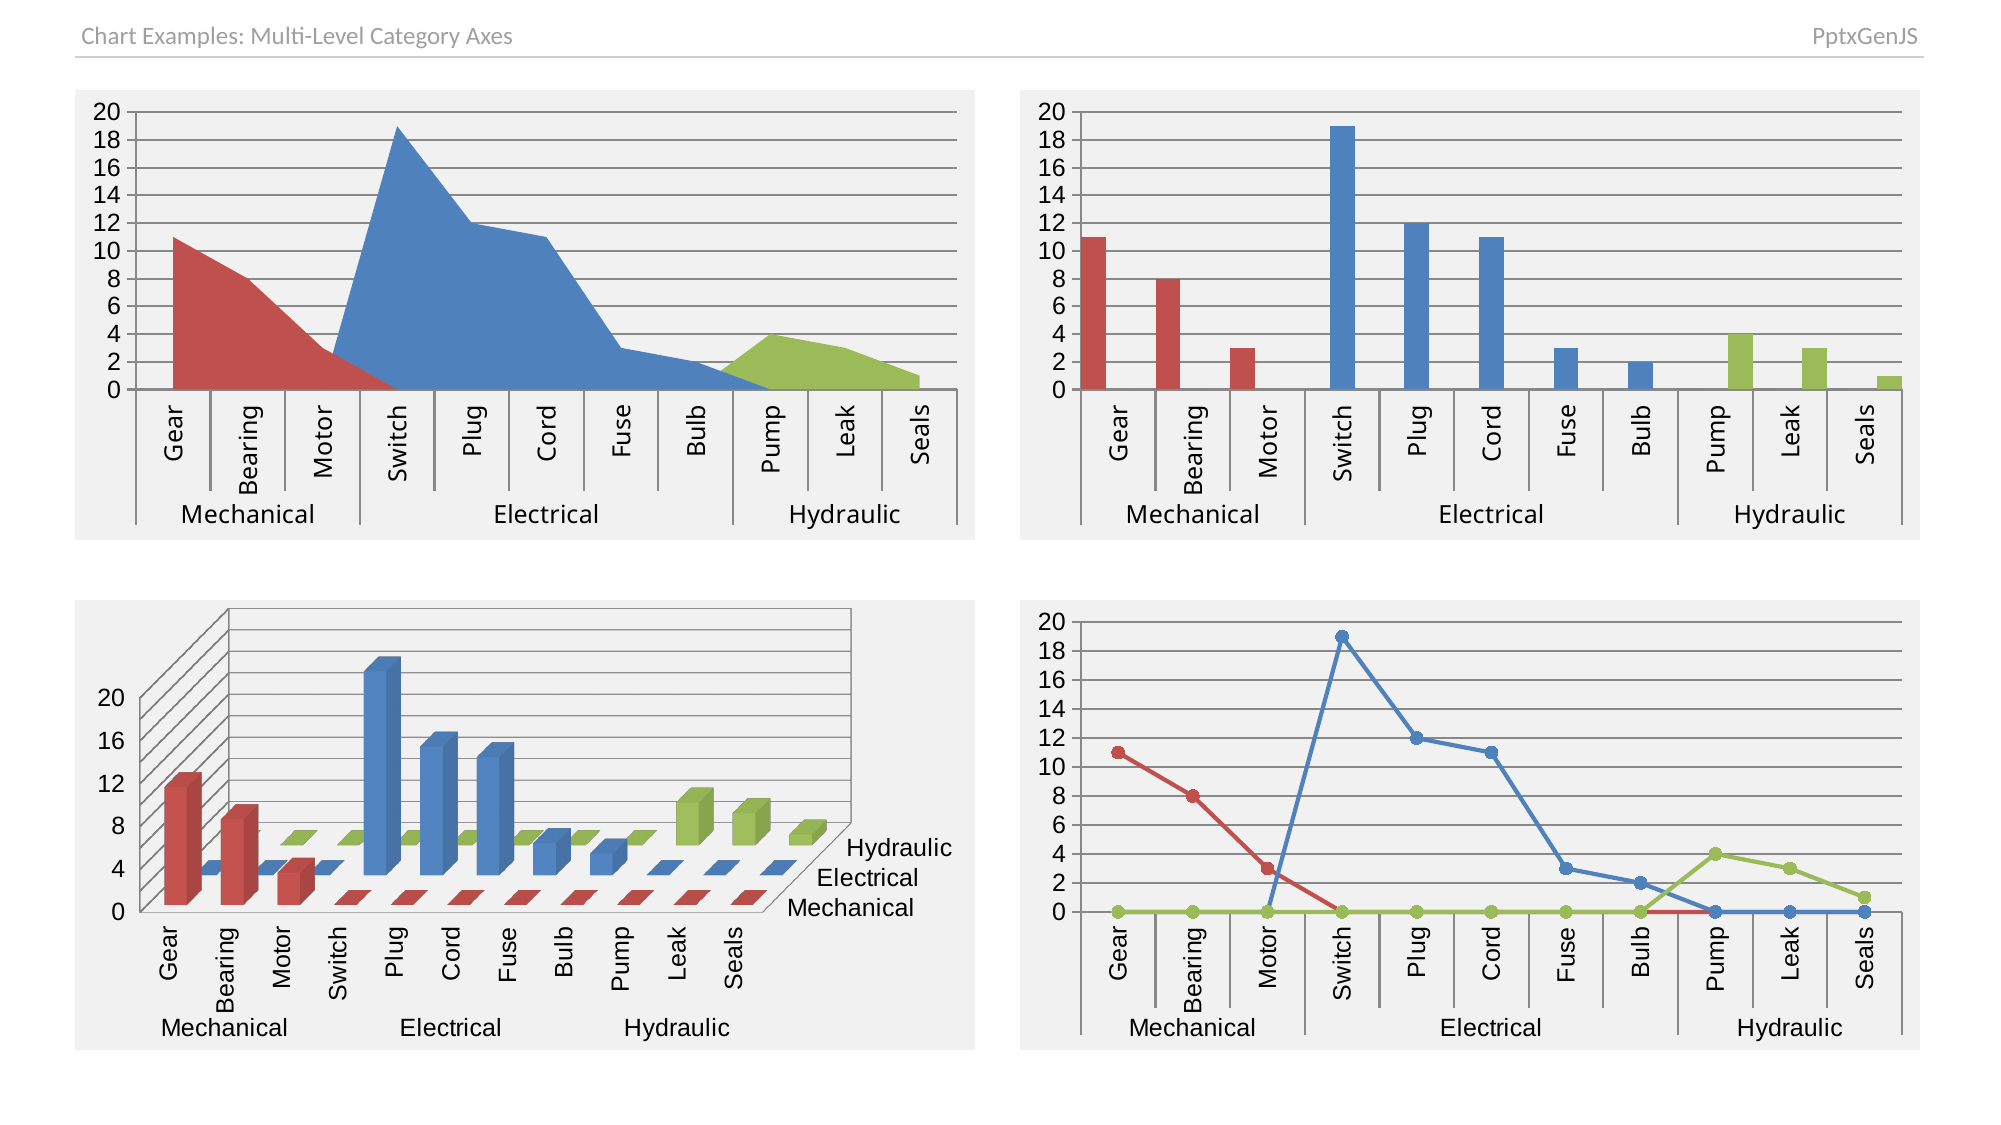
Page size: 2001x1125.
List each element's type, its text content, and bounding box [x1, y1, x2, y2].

chart [74, 599, 975, 1050]
table_header Chart Examples: Multi-Level Category Axes [75, 19, 1425, 56]
chart [1019, 599, 1920, 1050]
table_header PptxGenJS [1425, 19, 1924, 56]
chart [1019, 89, 1920, 540]
chart [74, 89, 975, 540]
